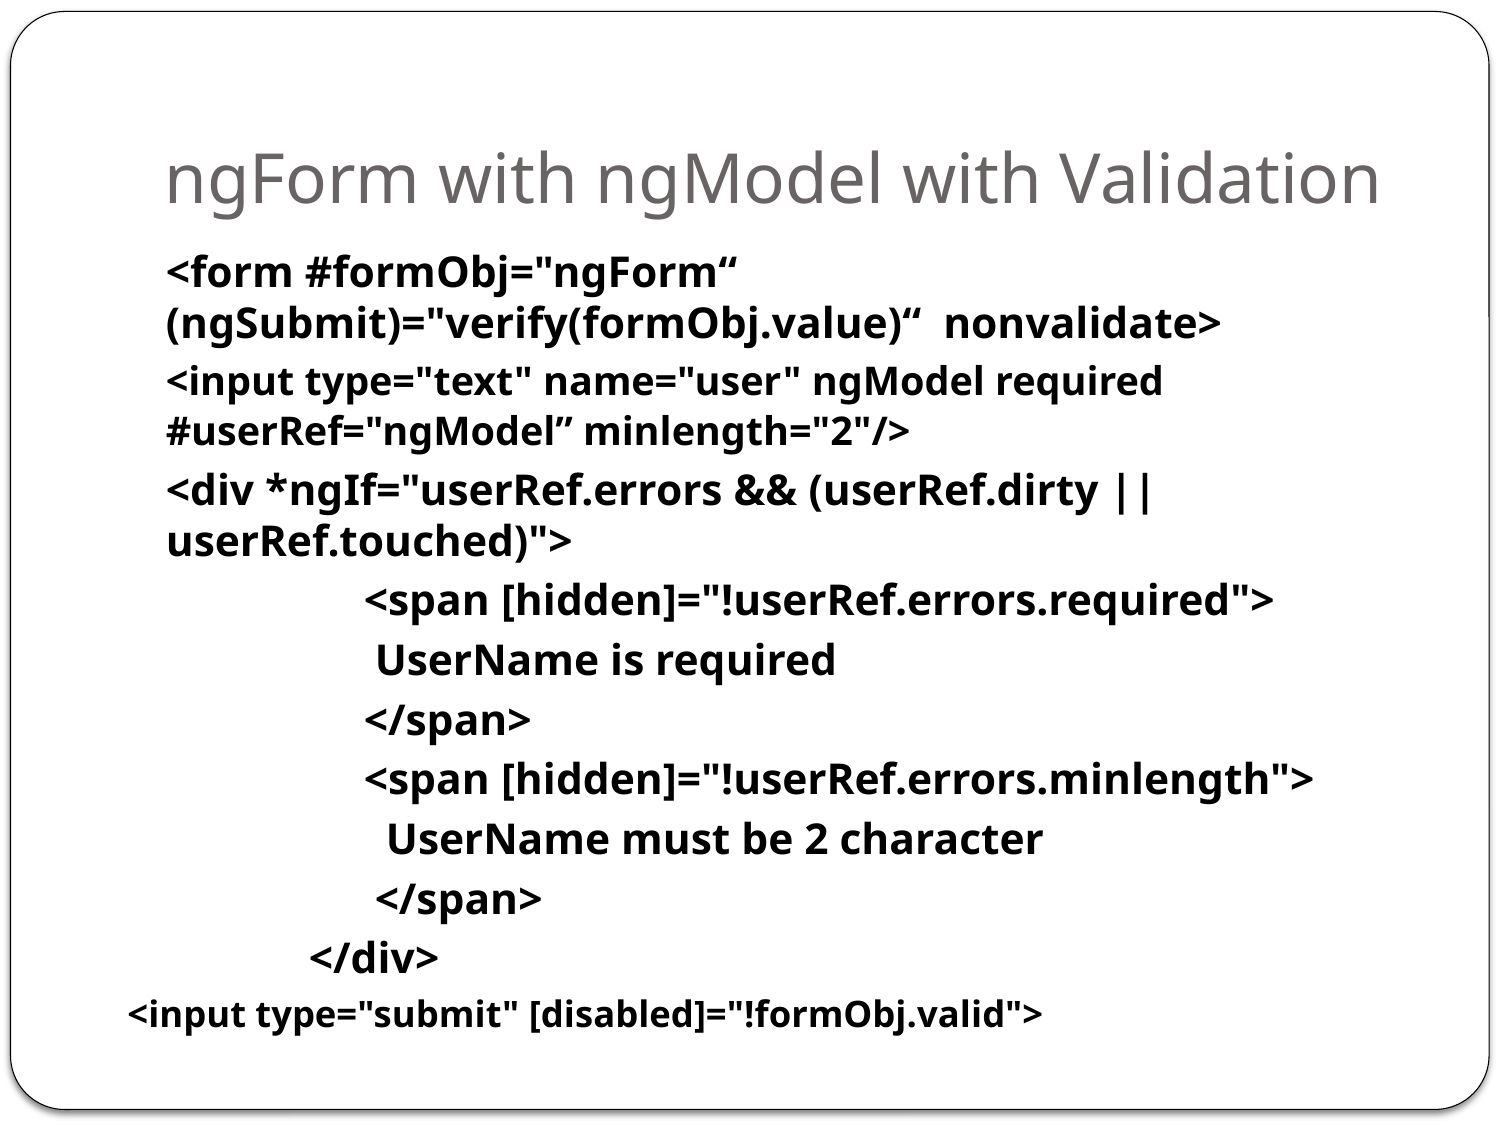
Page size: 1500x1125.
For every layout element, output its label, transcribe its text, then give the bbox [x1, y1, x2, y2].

list <form #formObj="ngForm“ (ngSubmit)="verify(formObj.value)“ nonvalidate> <input type="text" name="user" ngModel required #userRef="ngModel” minlength="2"/> <div *ngIf="userRef.errors && (userRef.dirty || userRef.touched)"> <span [hidden]="!userRef.errors.required"> UserName is required </span> <span [hidden]="!userRef.errors.minlength"> UserName must be 2 character </span> </div> <input type="submit" [disabled]="!formObj.valid"> [112, 237, 1425, 1050]
title ngForm with ngModel with Validation [150, 45, 1425, 233]
